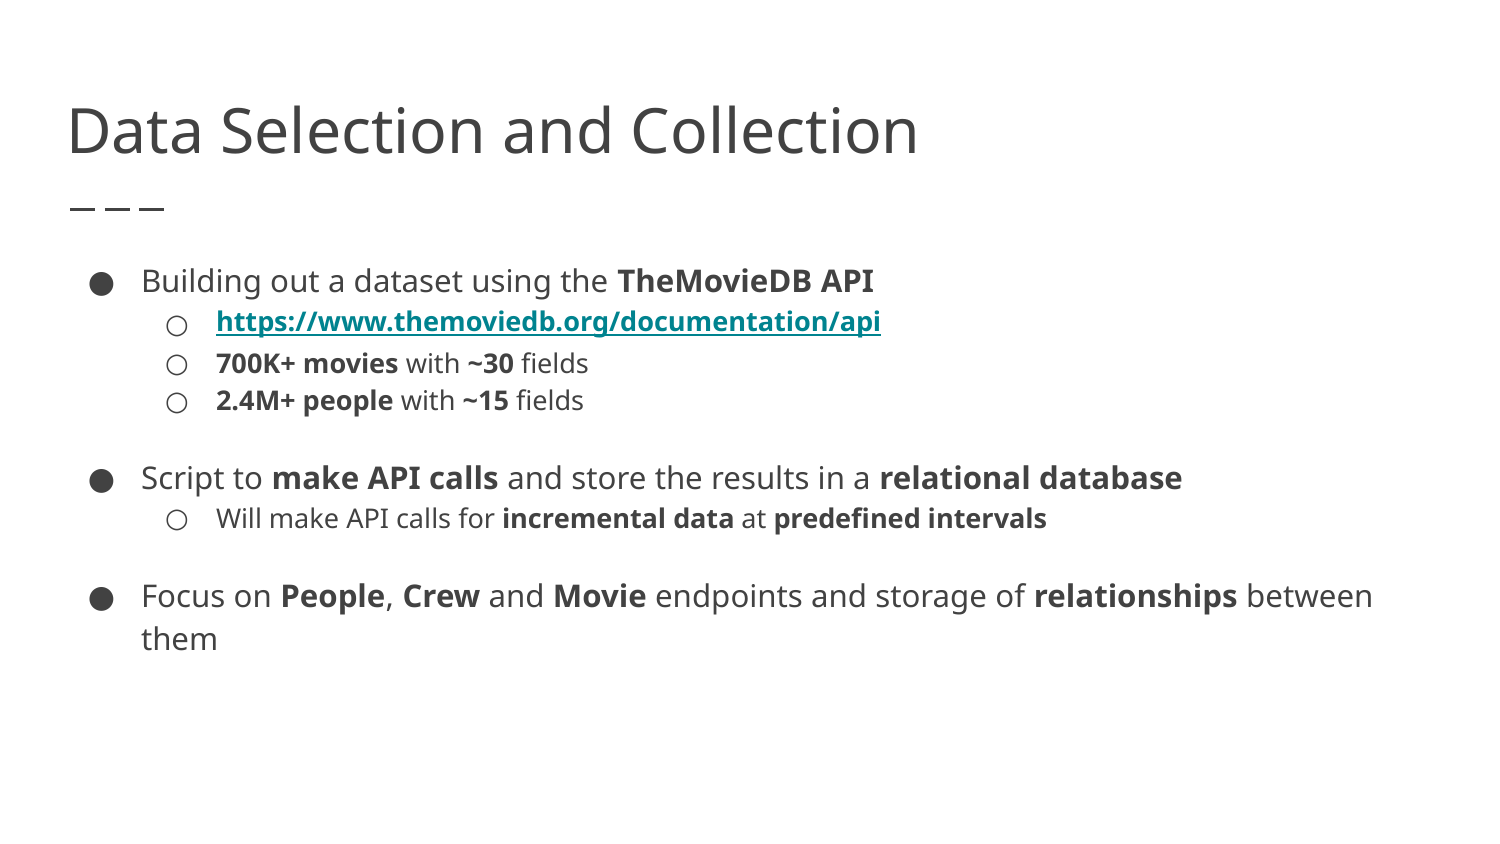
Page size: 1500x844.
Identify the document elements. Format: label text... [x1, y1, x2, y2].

list Building out a dataset using the TheMovieDB API https://www.themoviedb.org/documentation/api 700K+ movies with ~30 fields 2.4M+ people with ~15 fields Script to make API calls and store the results in a relational database Will make API calls for incremental data at predefined intervals Focus on People, Crew and Movie endpoints and storage of relationships between them [51, 240, 1449, 750]
title Data Selection and Collection [51, 61, 1449, 182]
